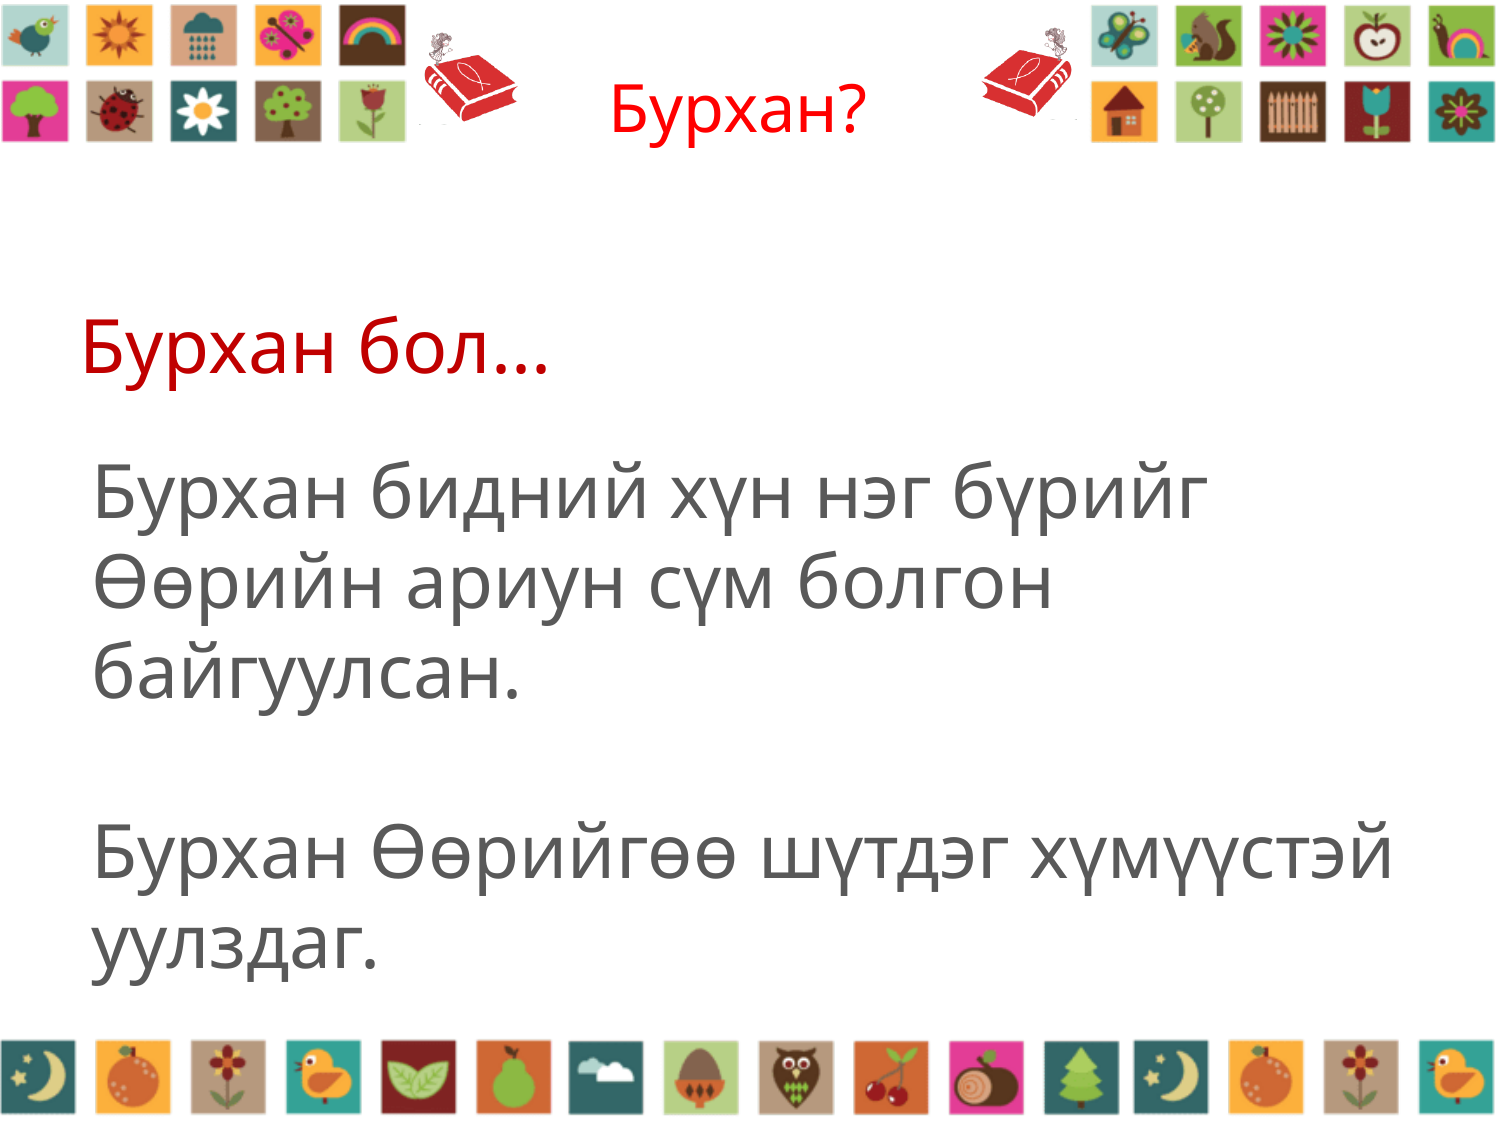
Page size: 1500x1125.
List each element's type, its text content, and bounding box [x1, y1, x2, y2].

text_box Бурхан? [423, 58, 1071, 154]
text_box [0, 1028, 1500, 1118]
picture [950, 3, 1500, 150]
picture [0, 3, 550, 150]
text_box Бурхан бидний хүн нэг бүрийг Өөрийн ариун сүм болгон байгуулсан. Бурхан Өөрийгөө шүтдэг хүмүүстэй уулздаг. [76, 436, 1424, 992]
text_box Бурхан бол... [64, 290, 1412, 396]
